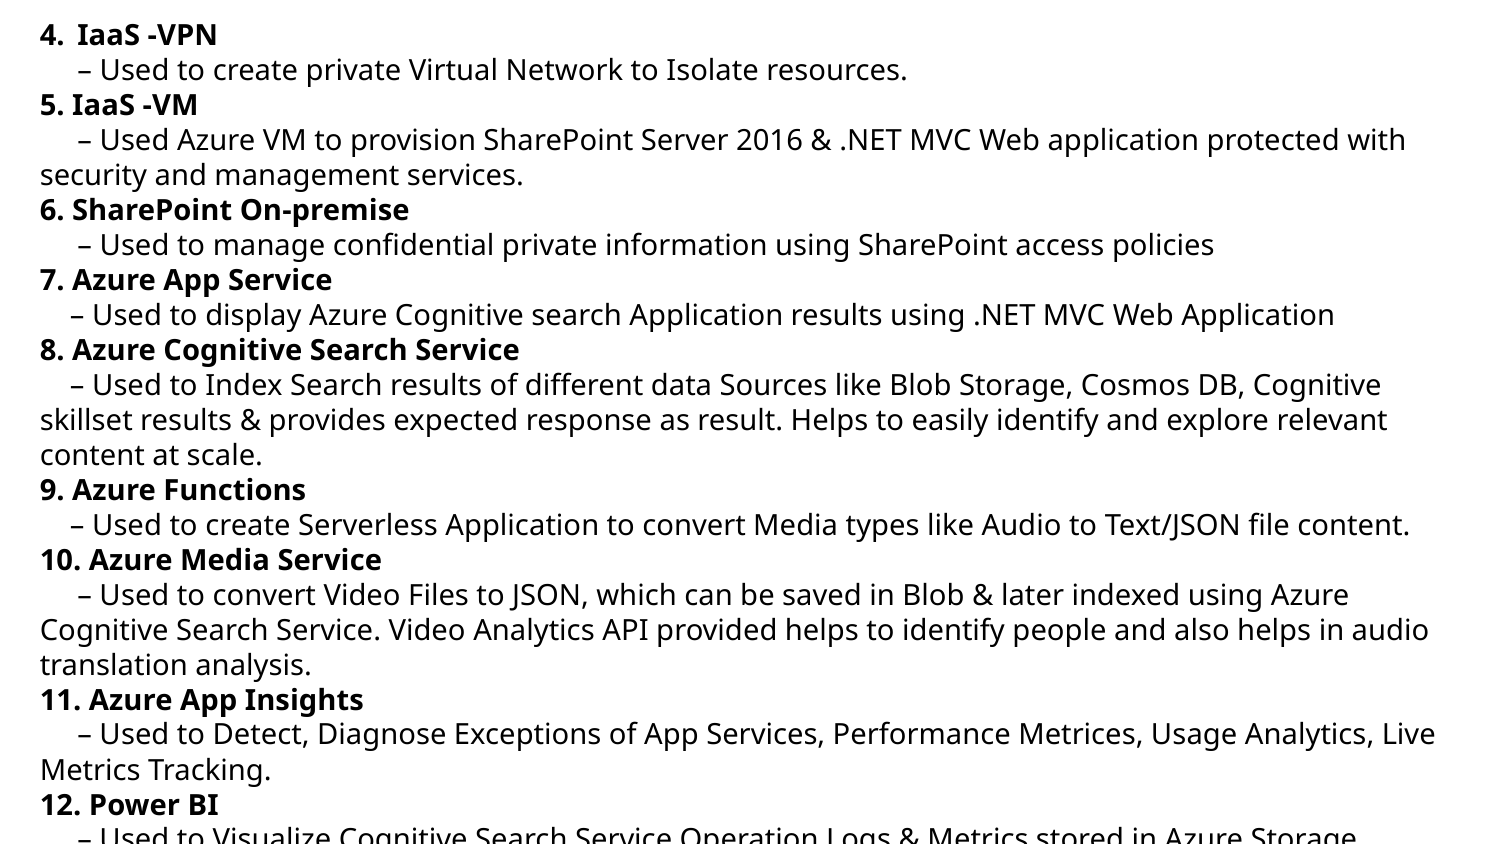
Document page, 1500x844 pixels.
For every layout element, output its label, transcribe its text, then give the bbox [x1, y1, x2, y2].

text_box IaaS -VPN – Used to create private Virtual Network to Isolate resources. 5. IaaS -VM – Used Azure VM to provision SharePoint Server 2016 & .NET MVC Web application protected with security and management services. 6. SharePoint On-premise – Used to manage confidential private information using SharePoint access policies 7. Azure App Service – Used to display Azure Cognitive search Application results using .NET MVC Web Application 8. Azure Cognitive Search Service – Used to Index Search results of different data Sources like Blob Storage, Cosmos DB, Cognitive skillset results & provides expected response as result. Helps to easily identify and explore relevant content at scale. 9. Azure Functions – Used to create Serverless Application to convert Media types like Audio to Text/JSON file content. 10. Azure Media Service – Used to convert Video Files to JSON, which can be saved in Blob & later indexed using Azure Cognitive Search Service. Video Analytics API provided helps to identify people and also helps in audio translation analysis. 11. Azure App Insights – Used to Detect, Diagnose Exceptions of App Services, Performance Metrices, Usage Analytics, Live Metrics Tracking. 12. Power BI – Used to Visualize Cognitive Search Service Operation Logs & Metrics stored in Azure Storage Services. [24, 9, 1475, 844]
